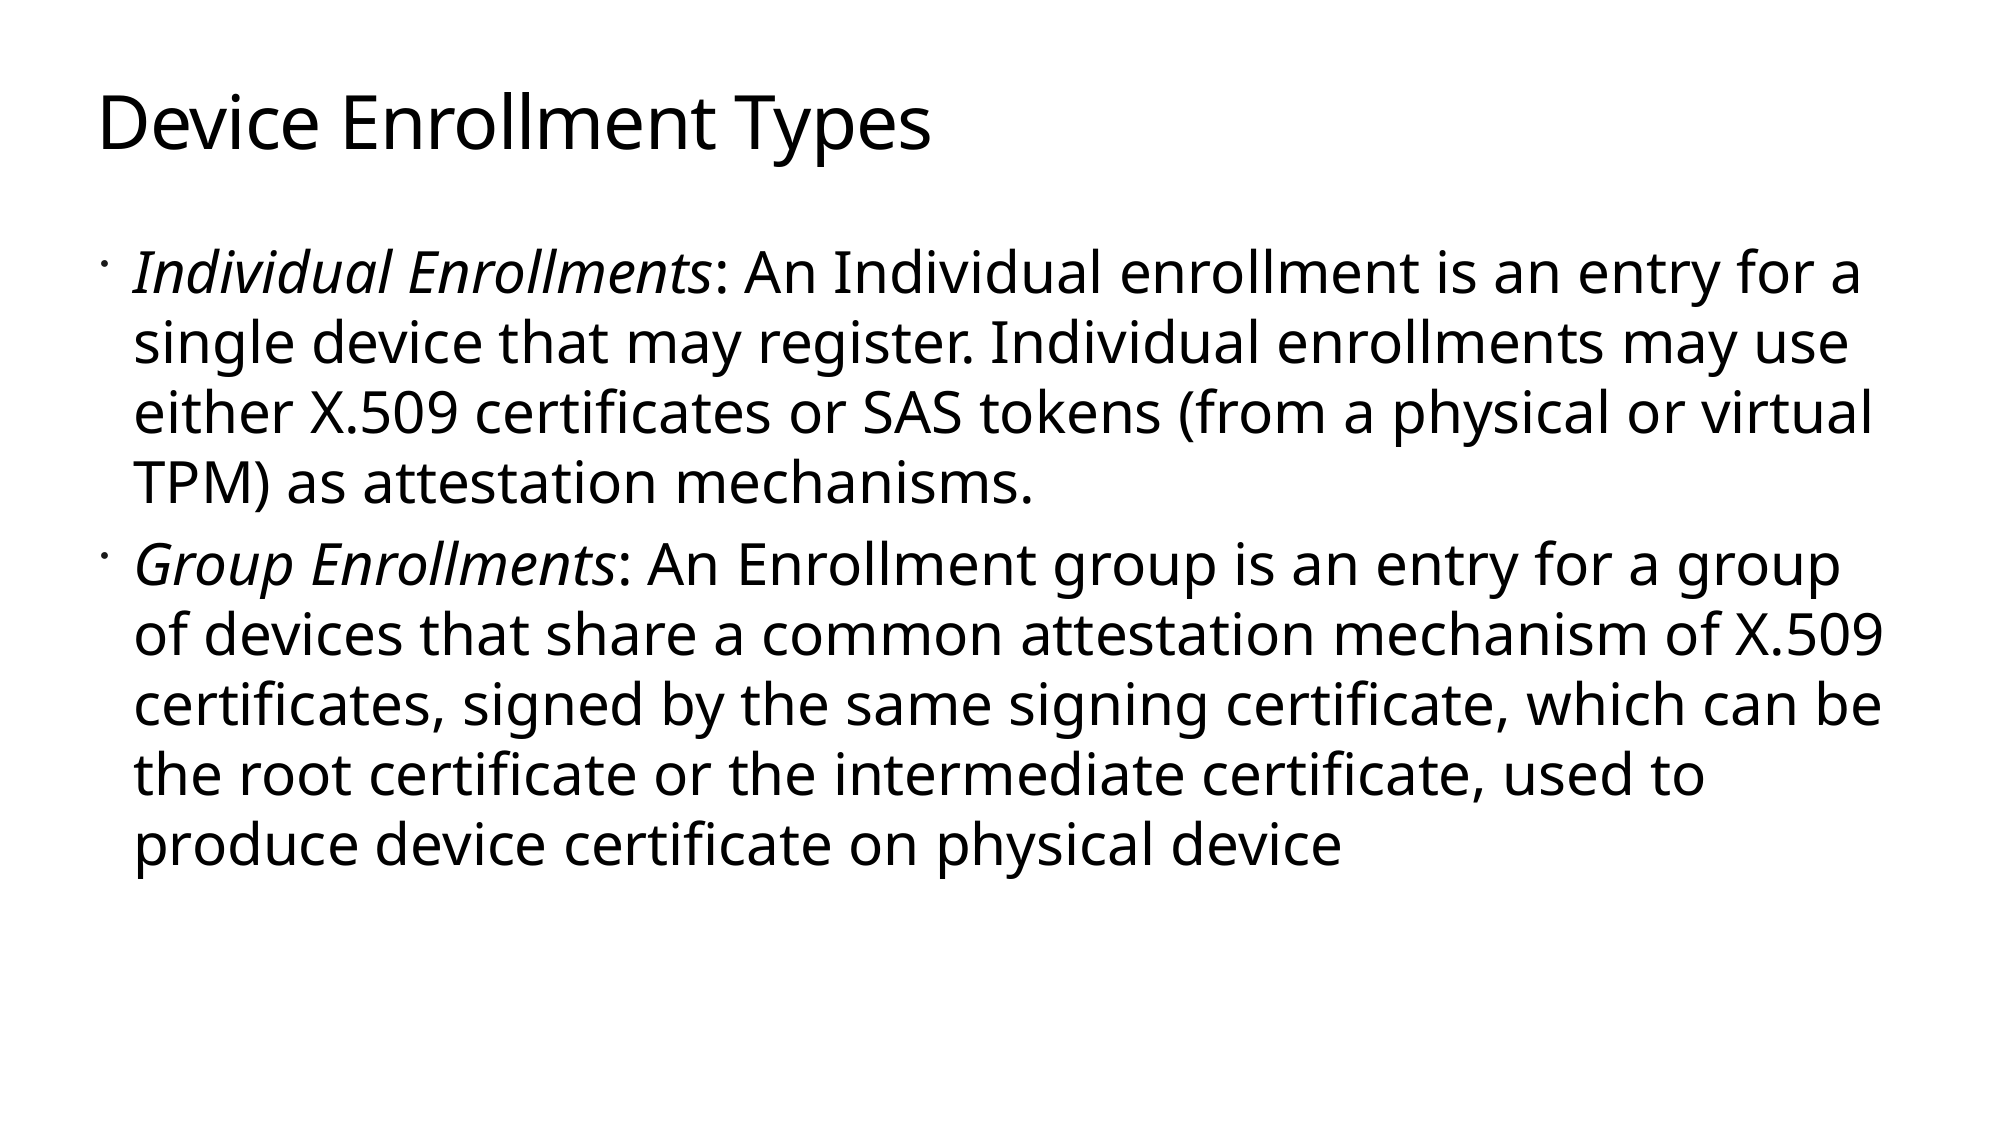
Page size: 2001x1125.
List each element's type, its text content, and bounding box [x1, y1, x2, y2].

list Individual Enrollments: An Individual enrollment is an entry for a single device that may register. Individual enrollments may use either X.509 certificates or SAS tokens (from a physical or virtual TPM) as attestation mechanisms. Group Enrollments: An Enrollment group is an entry for a group of devices that share a common attestation mechanism of X.509 certificates, signed by the same signing certificate, which can be the root certificate or the intermediate certificate, used to produce device certificate on physical device [95, 235, 1904, 886]
title Device Enrollment Types [96, 75, 1904, 166]
